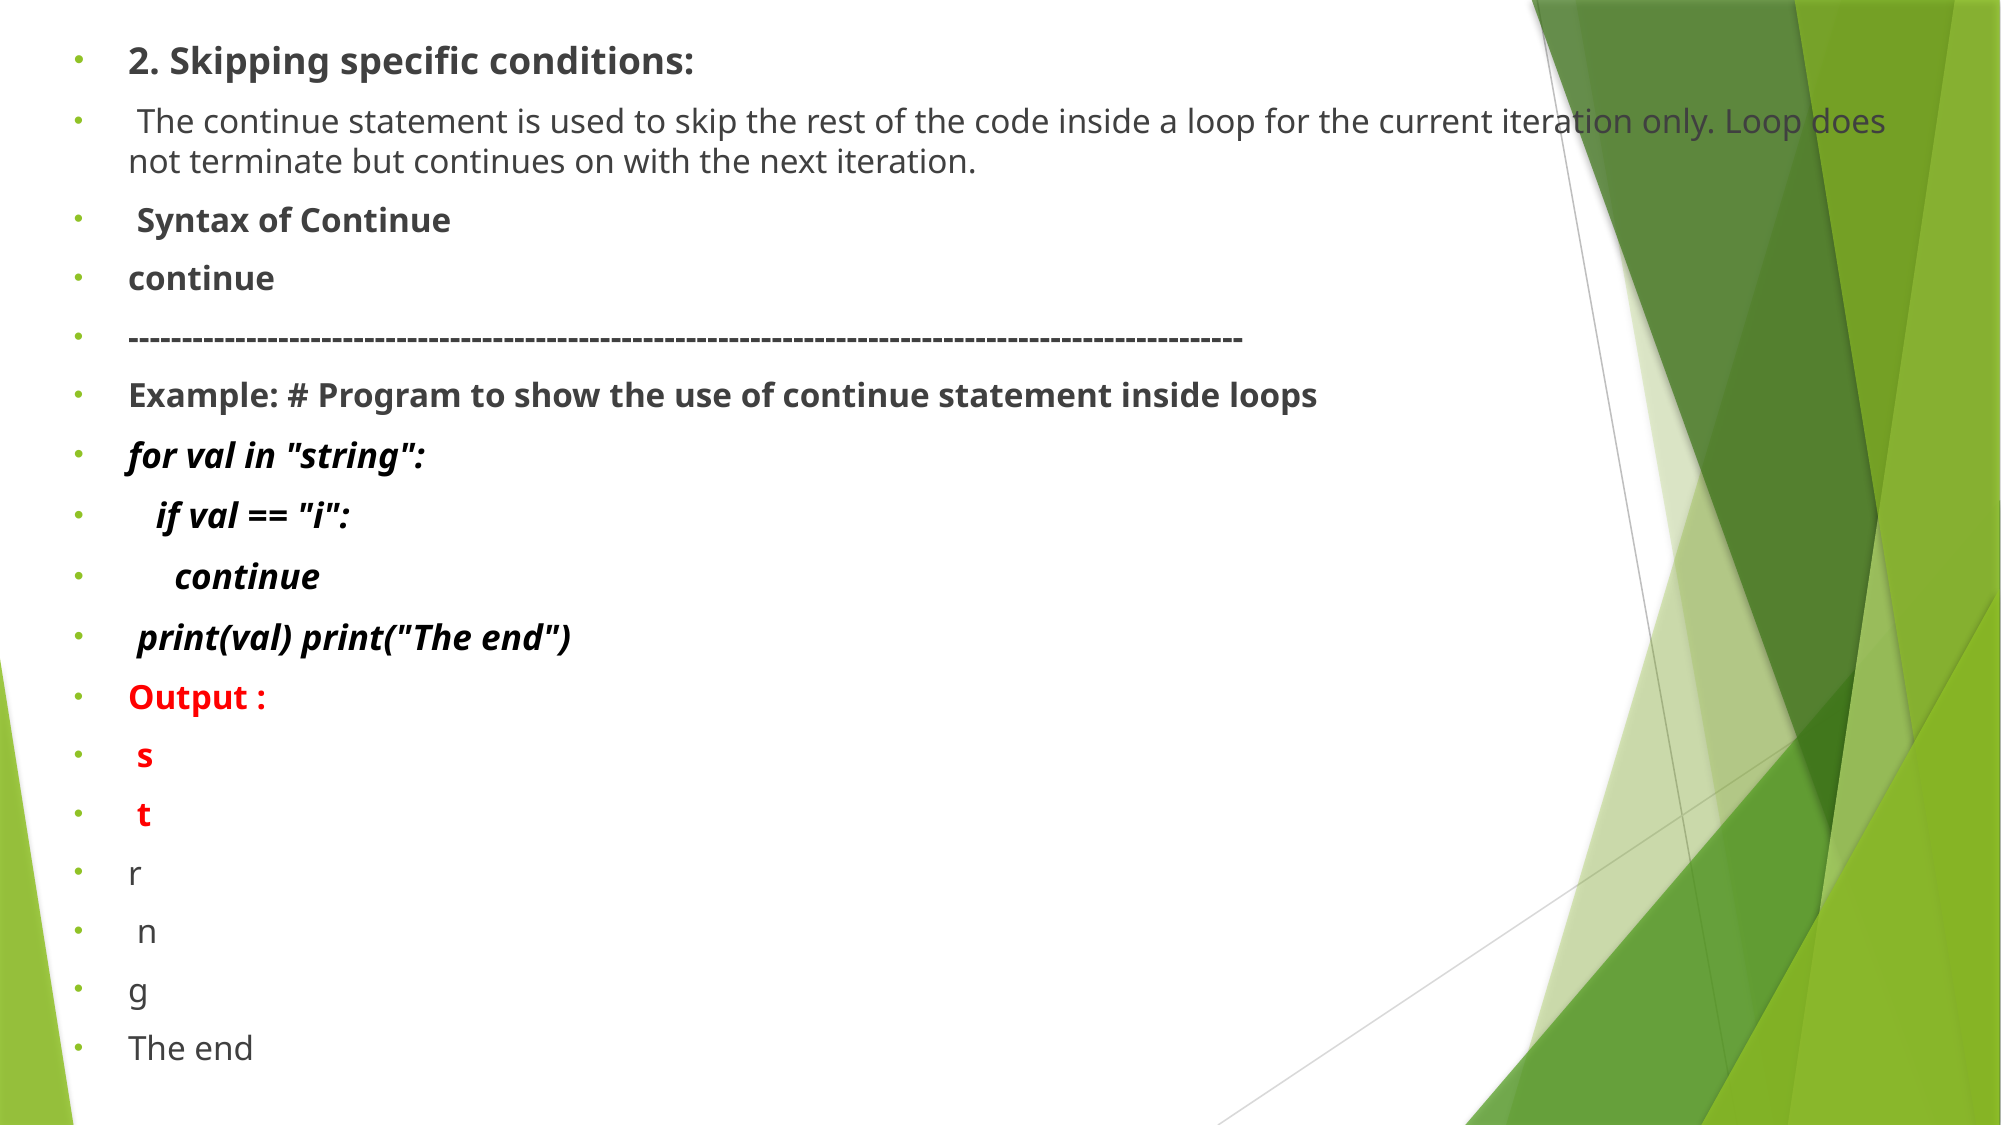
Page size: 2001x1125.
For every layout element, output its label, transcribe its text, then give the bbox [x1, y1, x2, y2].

list 2. Skipping specific conditions: The continue statement is used to skip the rest of the code inside a loop for the current iteration only. Loop does not terminate but continues on with the next iteration. Syntax of Continue continue -------------------------------------------------------------------------------------------------------- Example: # Program to show the use of continue statement inside loops for val in "string": if val == "i": continue print(val) print("The end") Output : s t r n g The end [58, 29, 1923, 1083]
